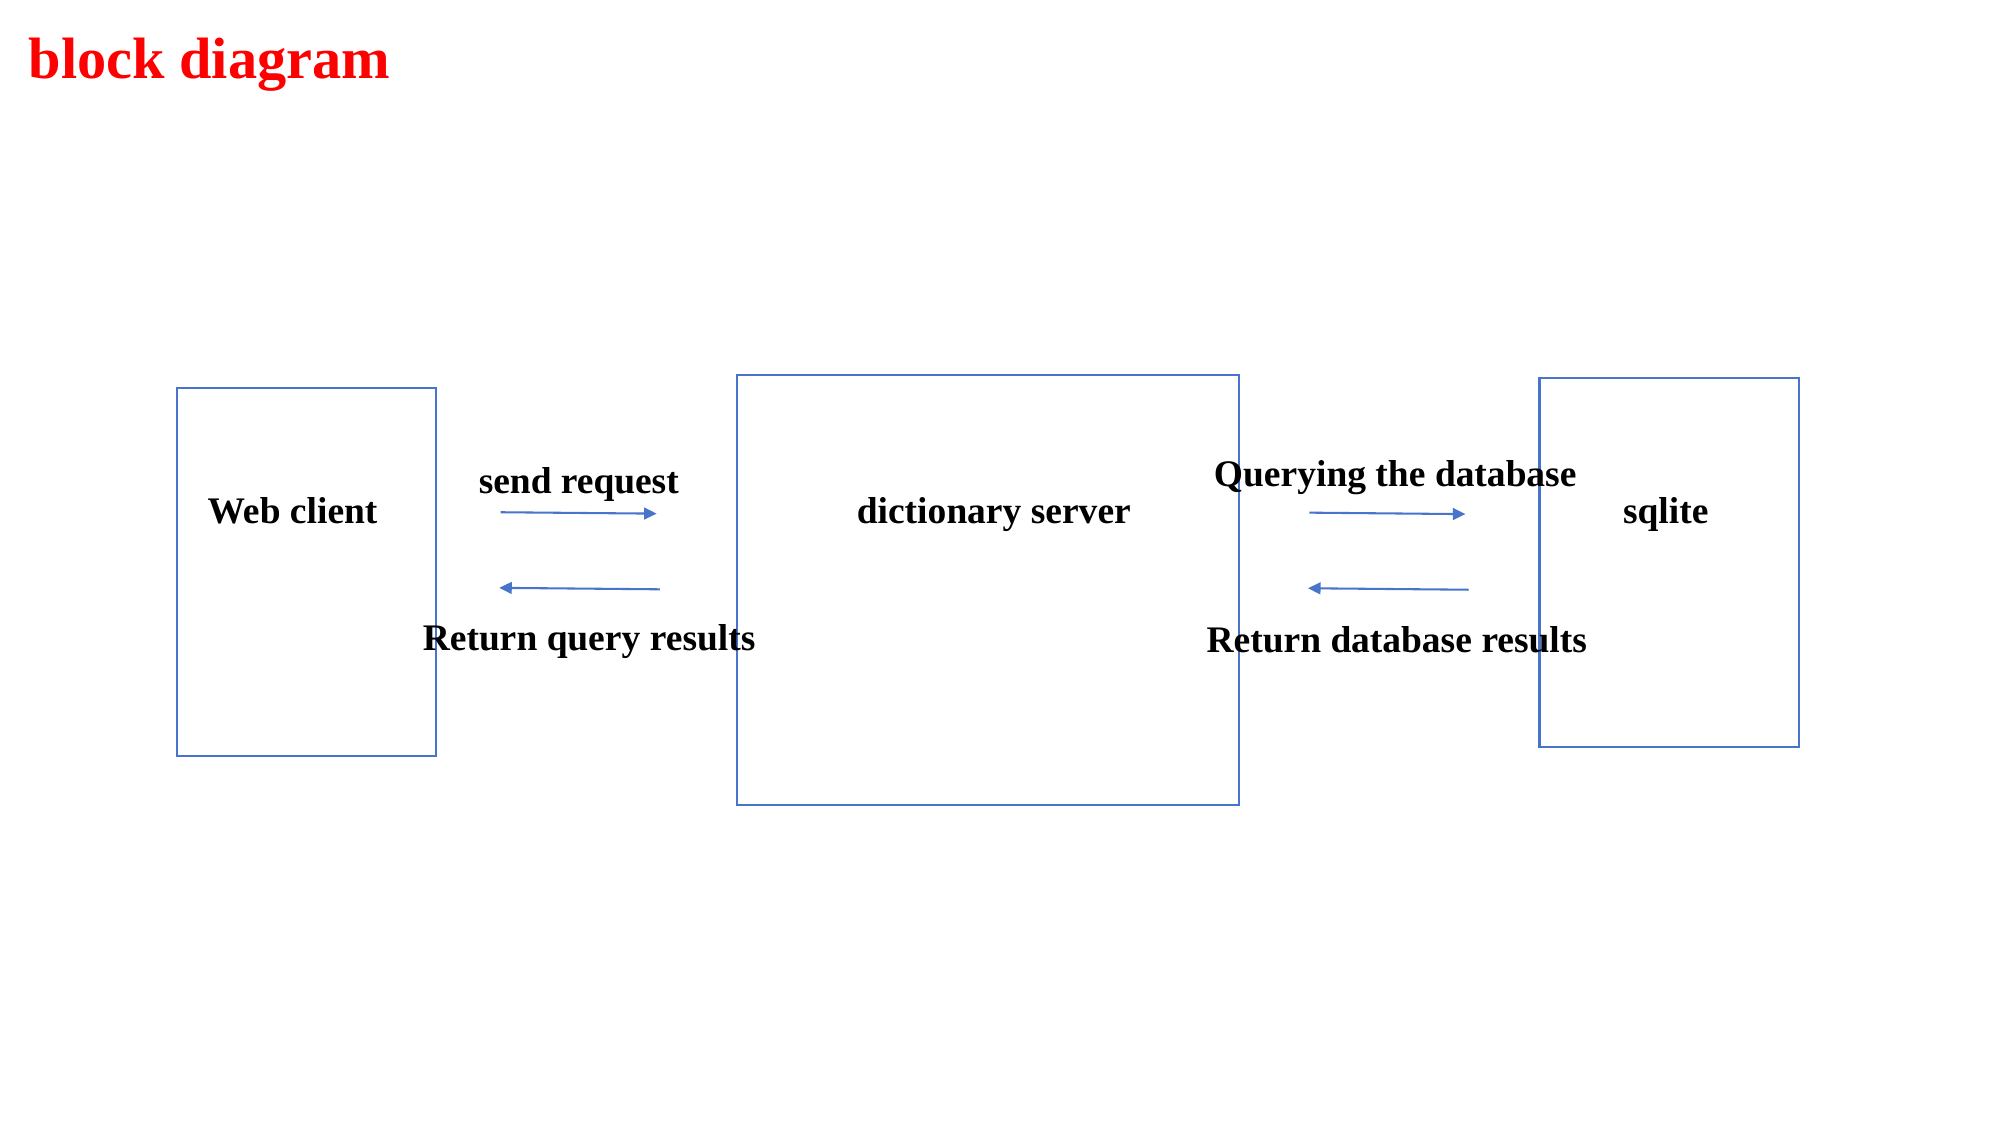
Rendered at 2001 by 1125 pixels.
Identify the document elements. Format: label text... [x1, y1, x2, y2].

text_box [176, 387, 437, 757]
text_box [500, 511, 658, 515]
text_box block diagram [14, 12, 548, 98]
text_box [1307, 587, 1470, 591]
text_box dictionary server [842, 478, 1177, 548]
text_box send request [463, 448, 745, 505]
text_box Return query results [408, 605, 782, 662]
text_box sqlite [1608, 478, 1771, 539]
text_box Return database results [1191, 607, 1639, 664]
text_box [736, 374, 1240, 806]
text_box Web client [192, 478, 421, 548]
text_box [1538, 377, 1800, 748]
text_box Querying the database [1199, 441, 1669, 498]
